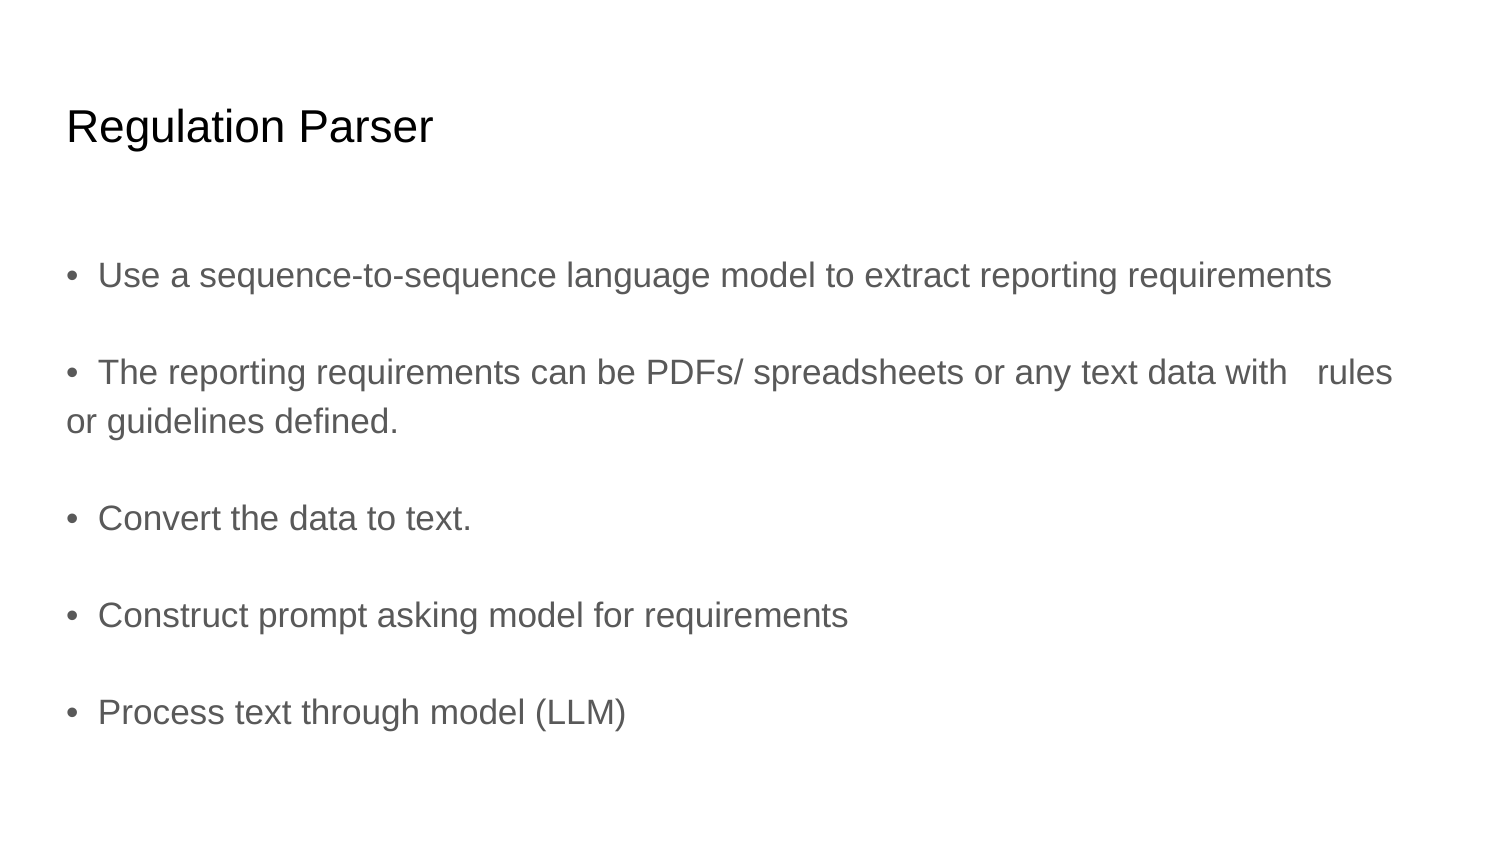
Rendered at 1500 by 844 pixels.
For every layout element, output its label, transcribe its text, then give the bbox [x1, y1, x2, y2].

list •⁠ ⁠Use a sequence-to-sequence language model to extract reporting requirements •⁠ ⁠The reporting requirements can be PDFs/ spreadsheets or any text data with rules or guidelines defined. •⁠ ⁠Convert the data to text. •⁠ ⁠Construct prompt asking model for requirements •⁠ ⁠Process text through model (LLM) [51, 189, 1449, 750]
title Regulation Parser [51, 72, 1449, 167]
